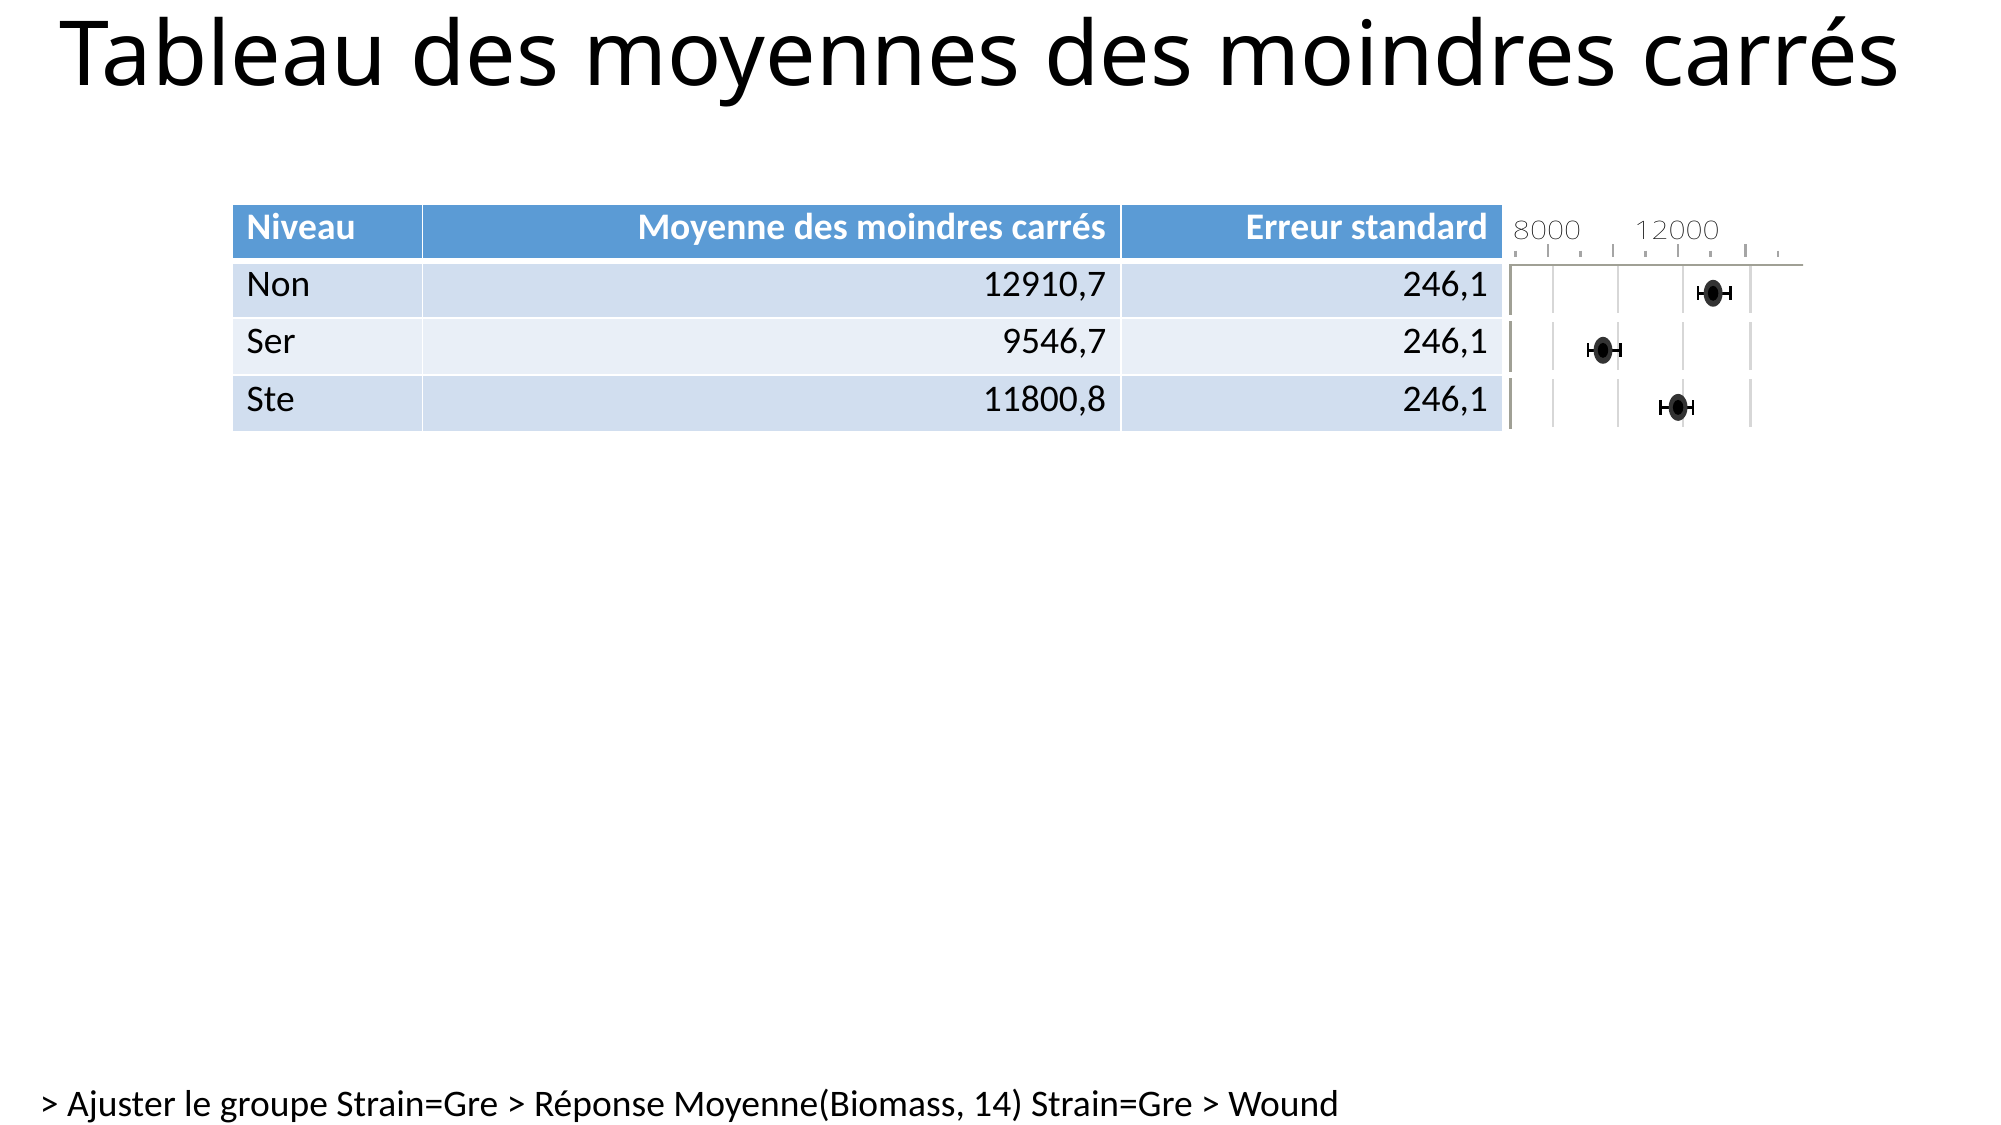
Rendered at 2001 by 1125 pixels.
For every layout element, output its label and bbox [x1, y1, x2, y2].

table_cell [423, 376, 1120, 431]
table_cell [1122, 319, 1502, 374]
table_cell [1122, 376, 1502, 431]
table_cell [423, 319, 1120, 374]
text_box [39, 1079, 1342, 1125]
table_header [1122, 205, 1502, 258]
table_header [1504, 205, 1805, 258]
table_header [423, 205, 1120, 258]
table_cell [1504, 264, 1805, 317]
table_cell [1504, 319, 1805, 374]
table_cell [1504, 376, 1805, 431]
table_cell [1122, 264, 1502, 317]
table_cell [423, 264, 1120, 317]
table_header [233, 205, 422, 258]
table_cell [233, 376, 422, 431]
title [0, 0, 1963, 113]
table_cell [233, 319, 422, 374]
table_cell [233, 264, 422, 317]
